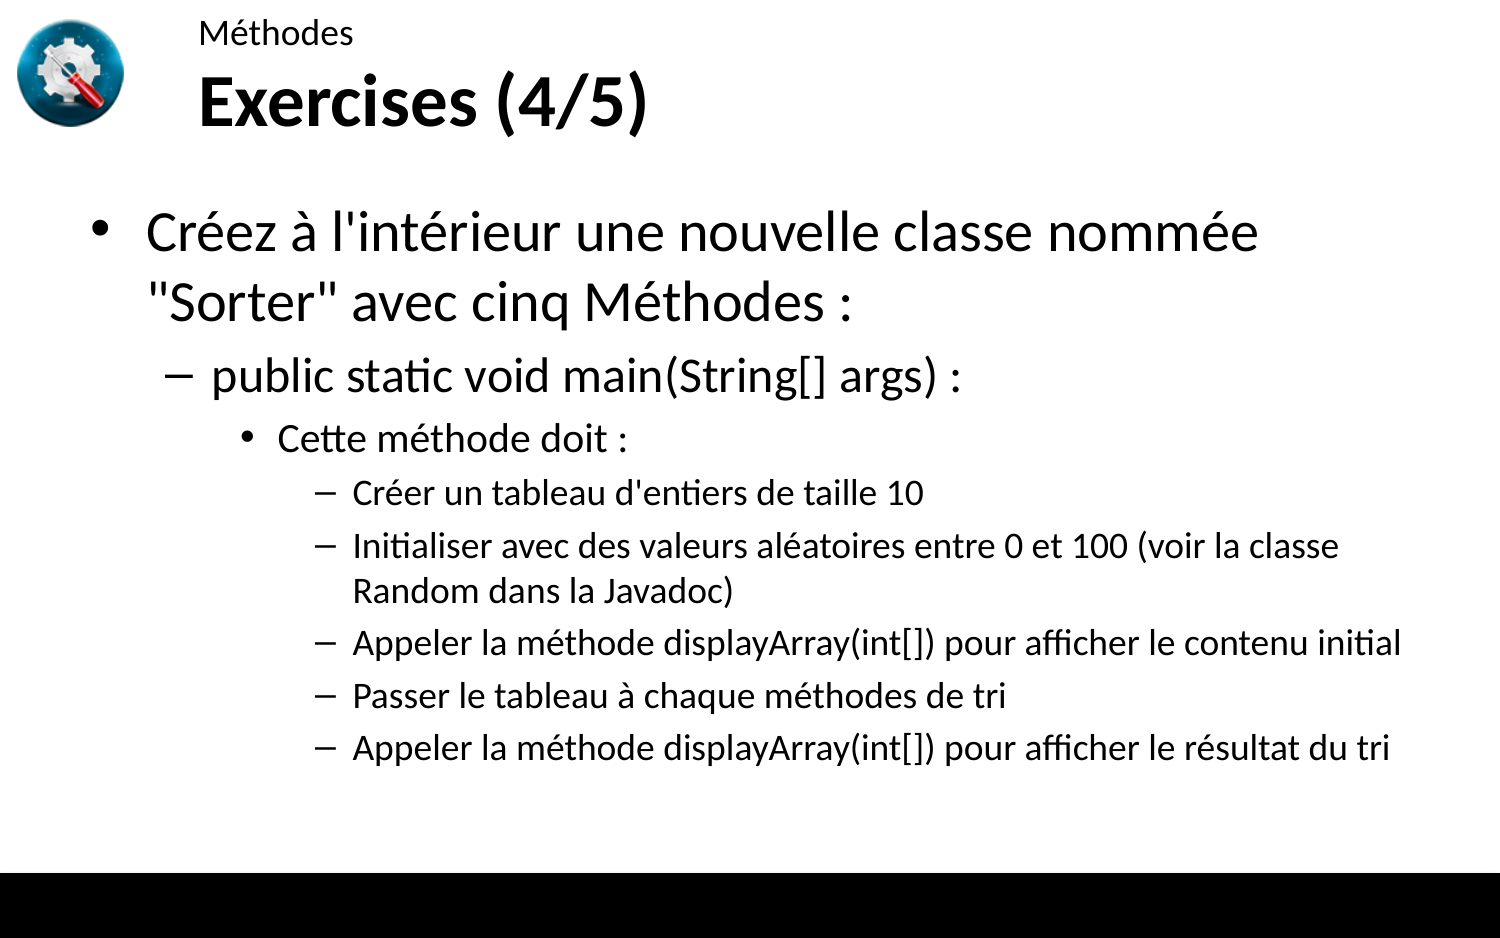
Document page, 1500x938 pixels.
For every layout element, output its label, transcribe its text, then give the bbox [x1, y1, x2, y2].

title Exercises (4/5) [183, 56, 1459, 138]
picture [17, 19, 125, 127]
list Créez à l'intérieur une nouvelle classe nommée "Sorter" avec cinq Méthodes : public static void main(String[] args) : Cette méthode doit : Créer un tableau d'entiers de taille 10 Initialiser avec des valeurs aléatoires entre 0 et 100 (voir la classe Random dans la Javadoc) Appeler la méthode displayArray(int[]) pour afficher le contenu initial Passer le tableau à chaque méthodes de tri Appeler la méthode displayArray(int[]) pour afficher le résultat du tri [75, 185, 1459, 880]
picture [37, 37, 104, 108]
list Méthodes [183, 0, 1459, 56]
